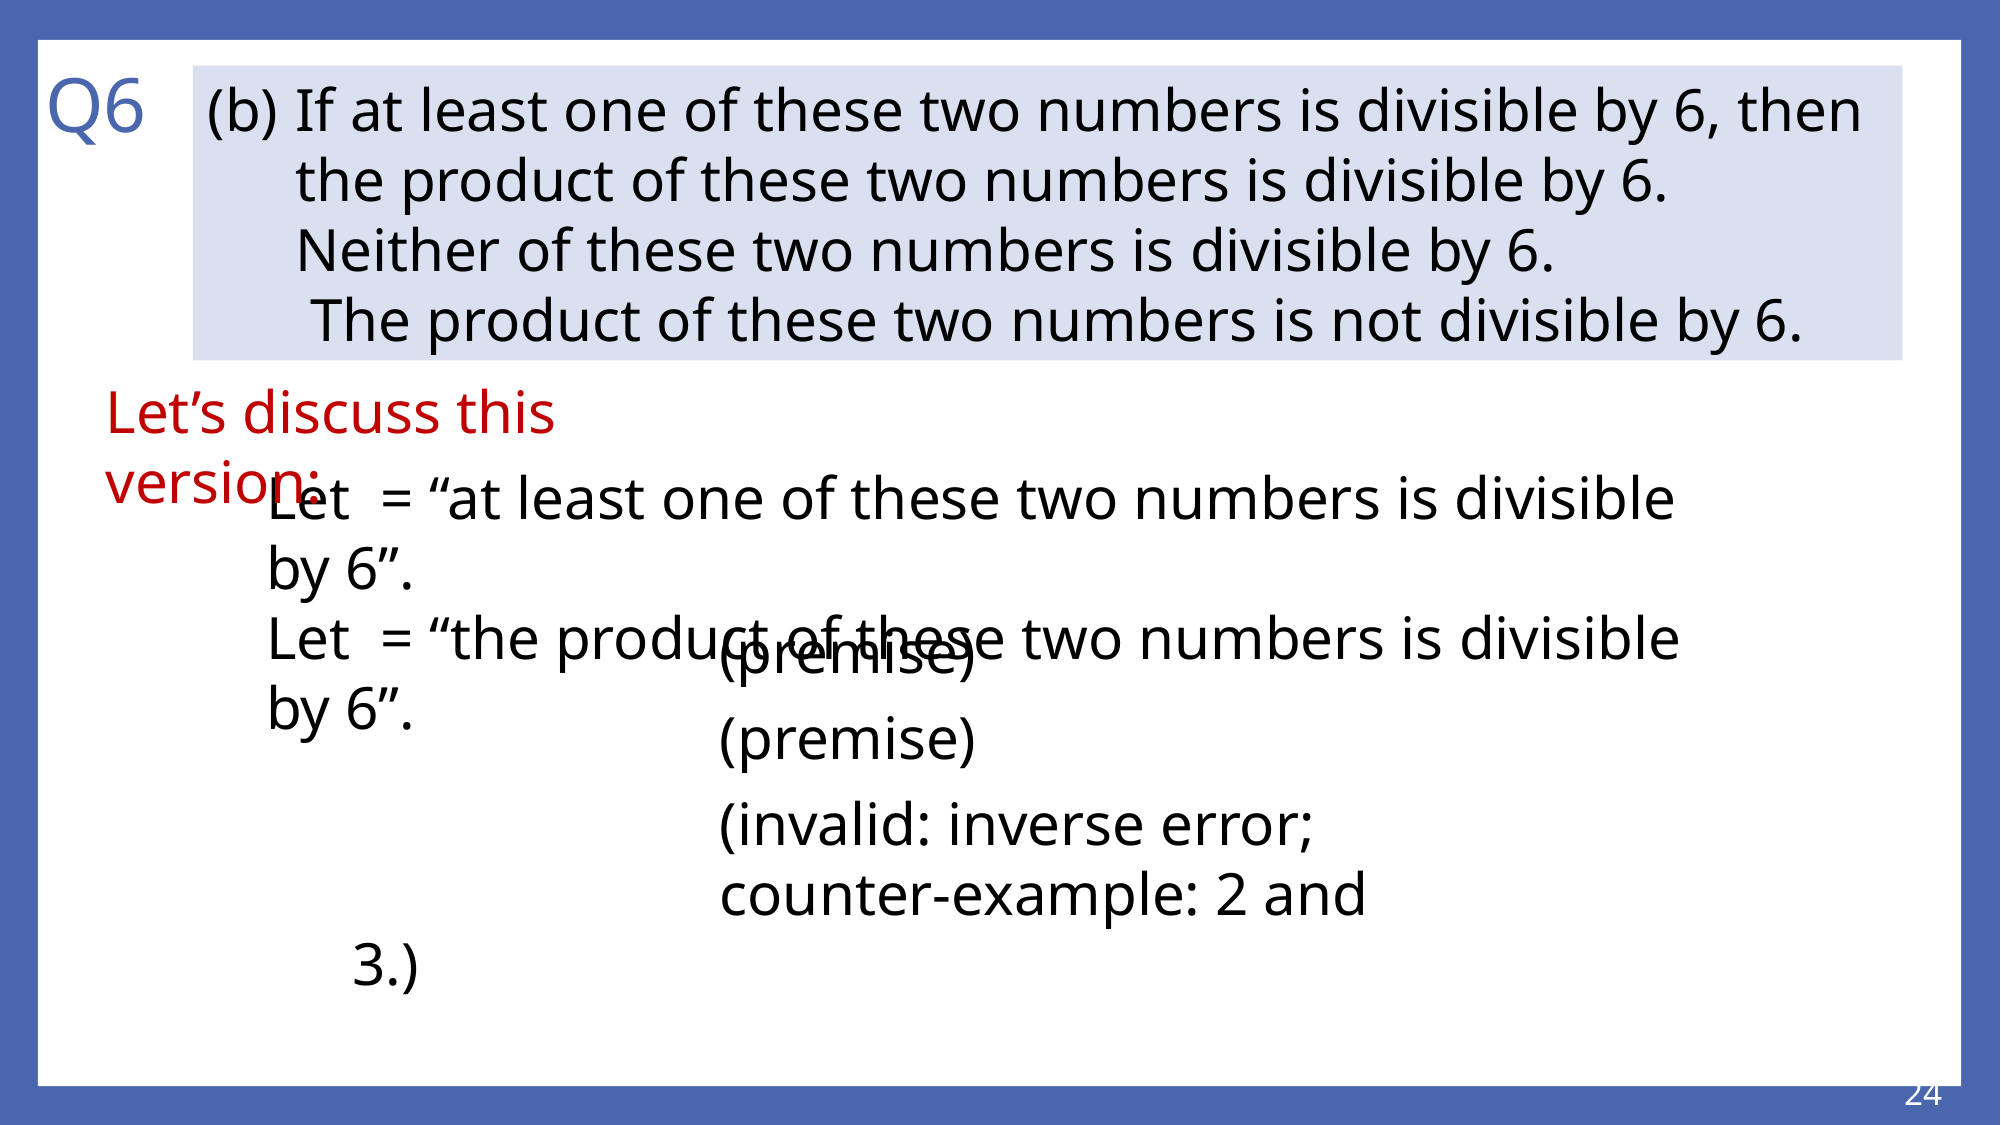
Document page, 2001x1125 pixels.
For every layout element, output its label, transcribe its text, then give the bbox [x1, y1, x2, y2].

text_box Let’s discuss this version: [90, 367, 767, 523]
title Q6 [30, 0, 193, 218]
slide_number 24 [1677, 1065, 1958, 1125]
